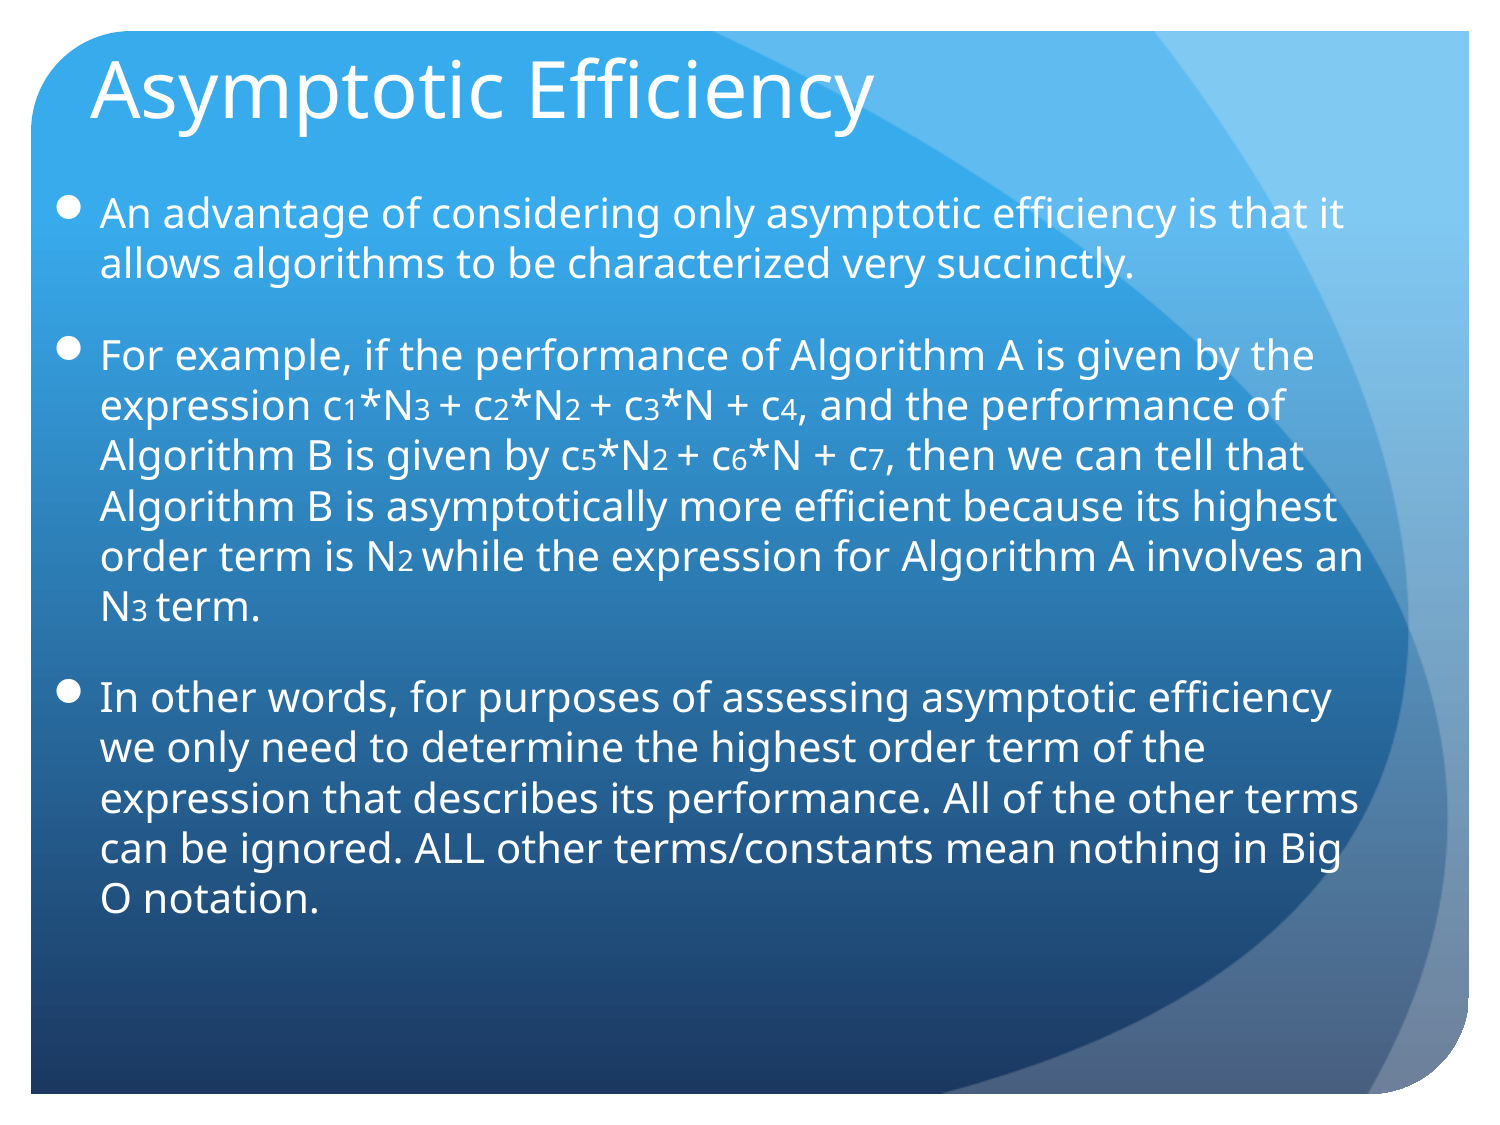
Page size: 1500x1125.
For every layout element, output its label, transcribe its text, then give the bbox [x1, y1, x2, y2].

title Asymptotic Efficiency [75, 45, 1300, 142]
picture [24, 30, 1473, 1094]
list An advantage of considering only asymptotic efficiency is that it allows algorithms to be characterized very succinctly. For example, if the performance of Algorithm A is given by the expression c1*N3 + c2*N2 + c3*N + c4, and the performance of Algorithm B is given by c5*N2 + c6*N + c7, then we can tell that Algorithm B is asymptotically more efficient because its highest order term is N2 while the expression for Algorithm A involves an N3 term. In other words, for purposes of assessing asymptotic efficiency we only need to determine the highest order term of the expression that describes its performance. All of the other terms can be ignored. ALL other terms/constants mean nothing in Big O notation. [38, 179, 1398, 1062]
